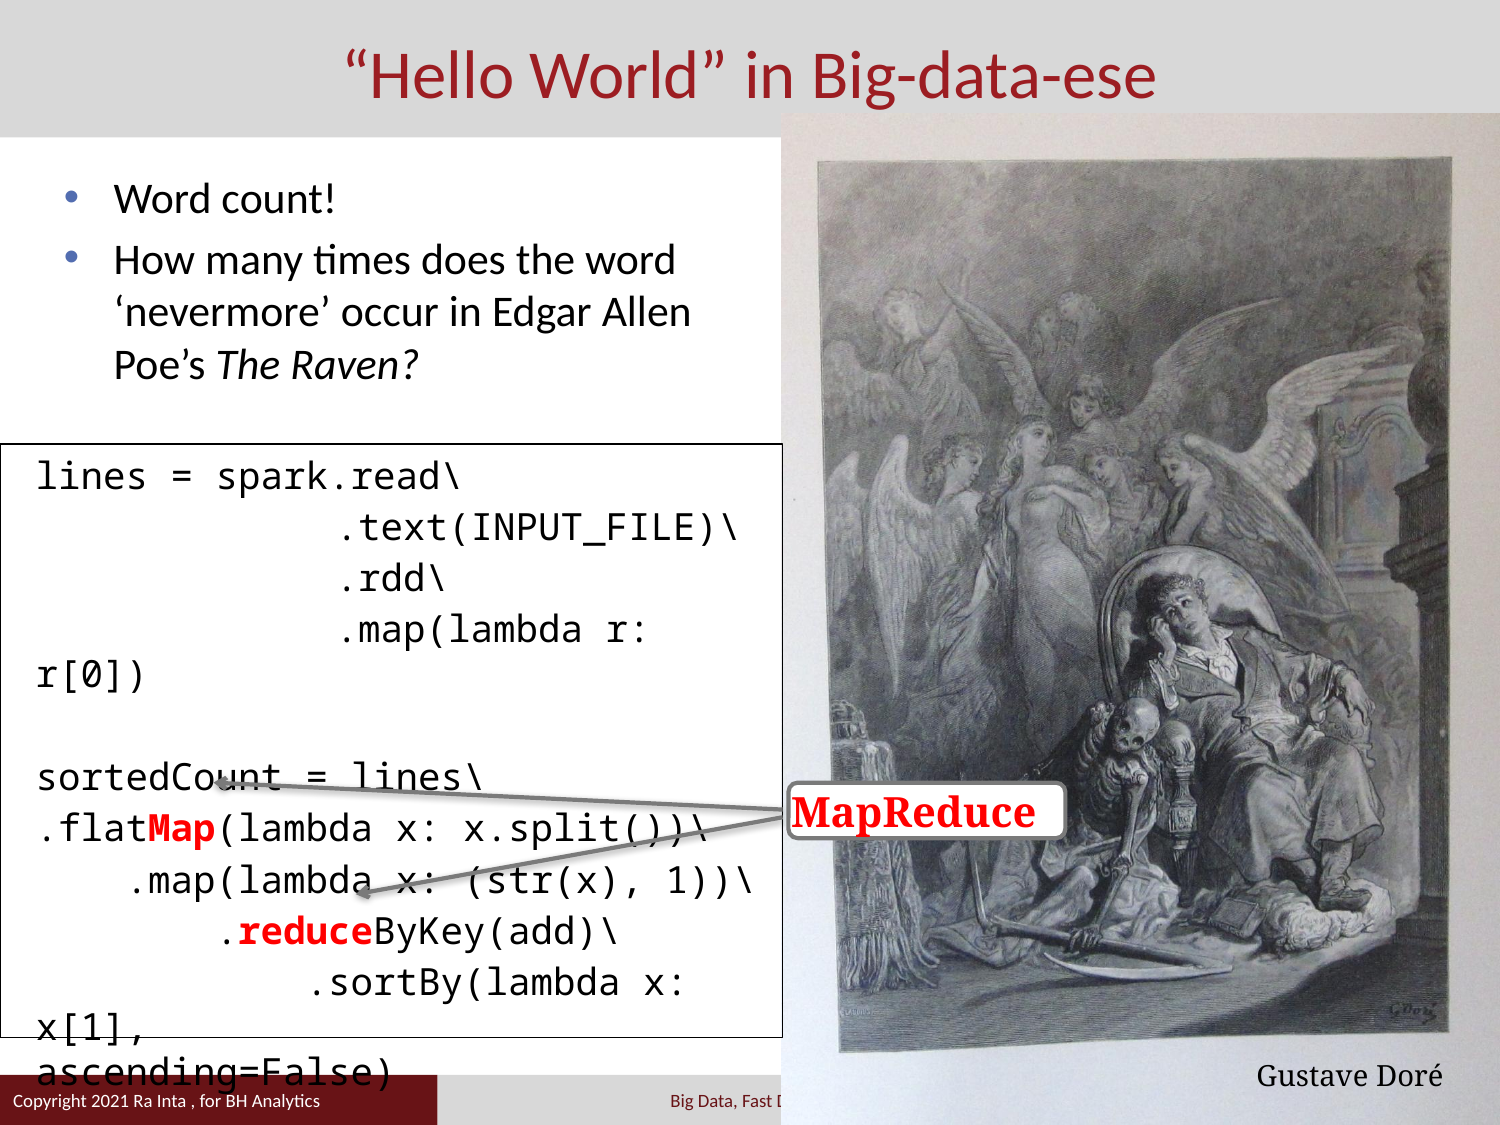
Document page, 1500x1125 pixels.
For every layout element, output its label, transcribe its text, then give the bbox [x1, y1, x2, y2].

list lines = spark.read\ .text(INPUT_FILE)\ .rdd\ .map(lambda r: r[0]) sortedCount = lines\ .flatMap(lambda x: x.split())\ .map(lambda x: (str(x), 1))\ .reduceByKey(add)\ .sortBy(lambda x: x[1], ascending=False) [0, 443, 780, 1038]
picture [780, 113, 1500, 1125]
title “Hello World” in Big-data-ese [0, 4, 1500, 138]
list Word count! How many times does the word ‘nevermore’ occur in Edgar Allen Poe’s The Raven? [49, 161, 764, 443]
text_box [213, 782, 1066, 895]
